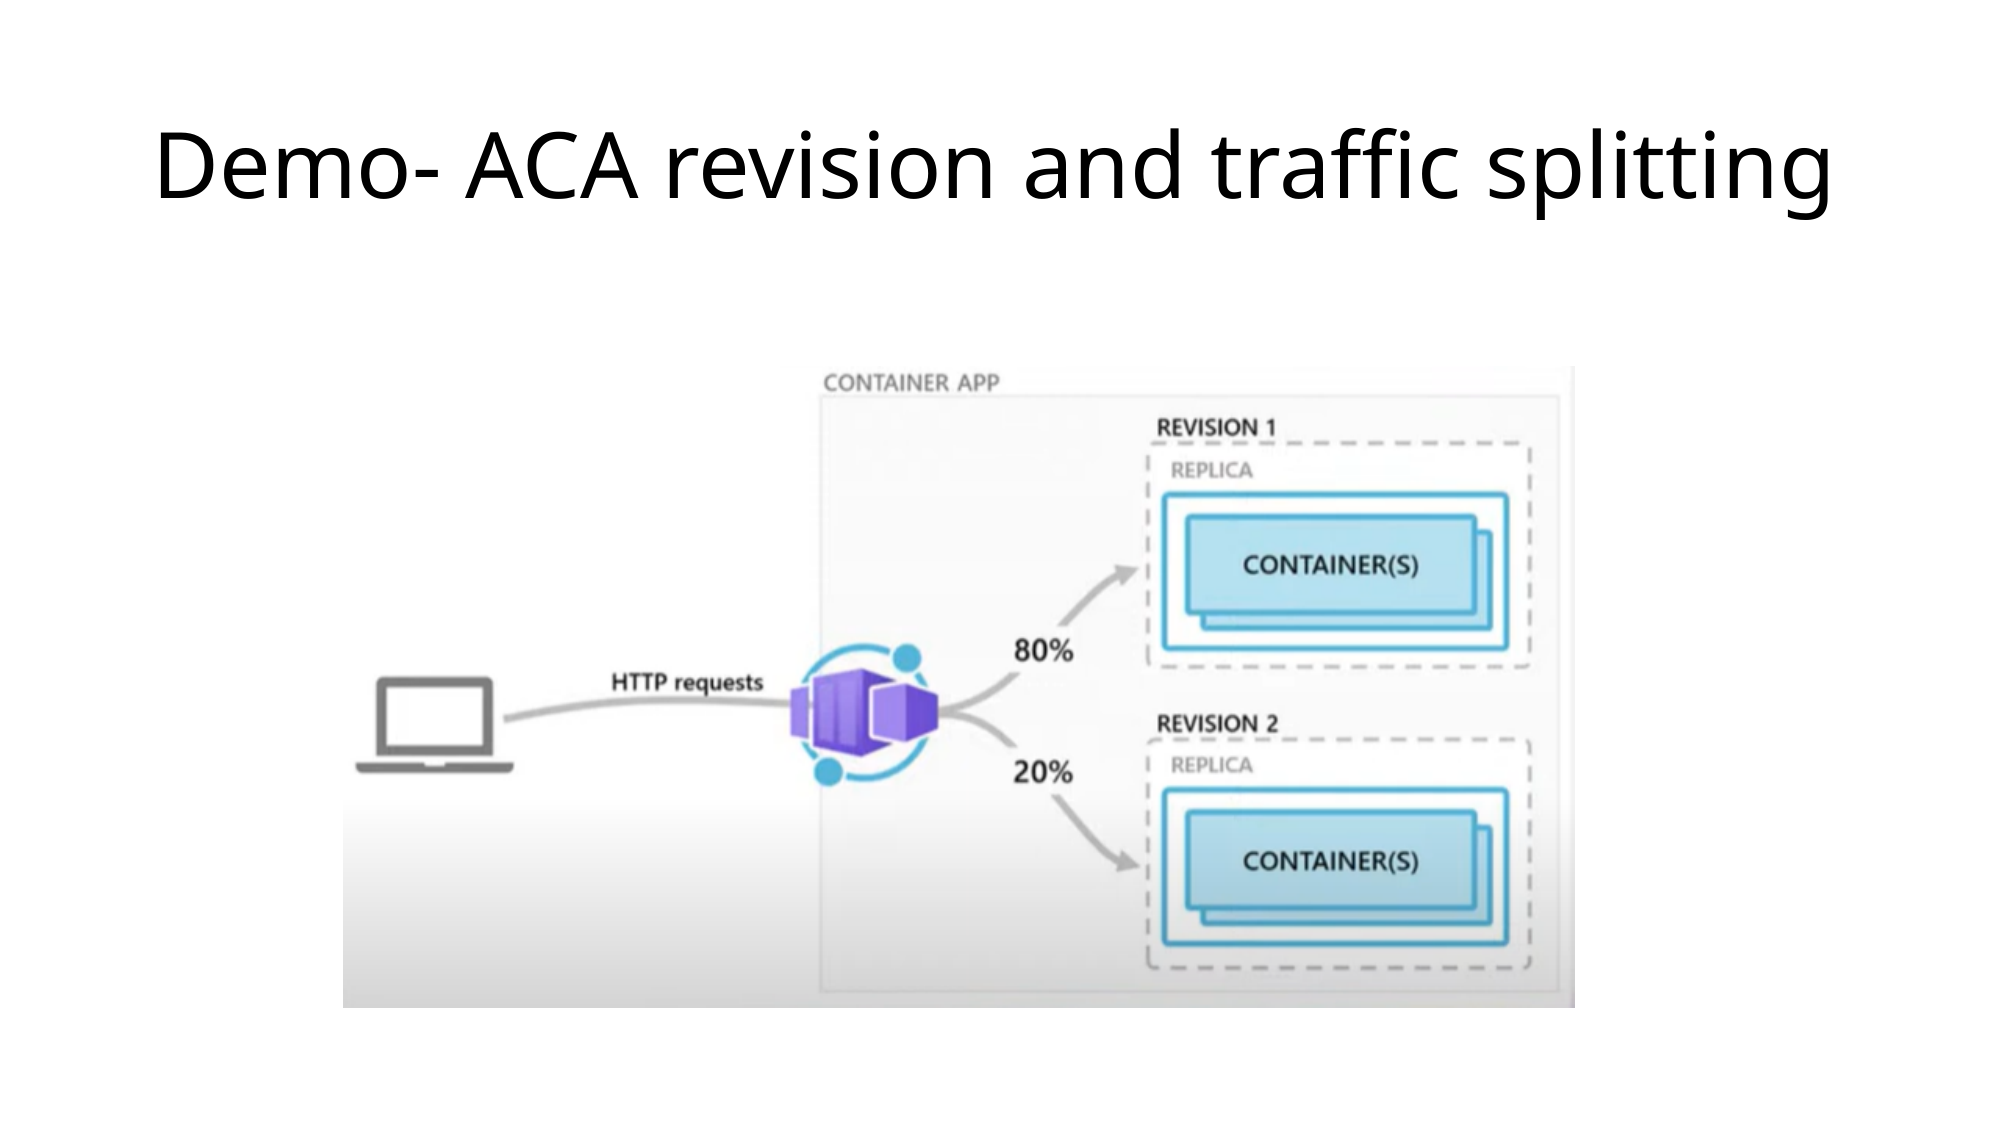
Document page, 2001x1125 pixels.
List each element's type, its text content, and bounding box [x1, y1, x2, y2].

picture [343, 366, 1575, 1008]
title Demo- ACA revision and traffic splitting [137, 59, 1863, 278]
